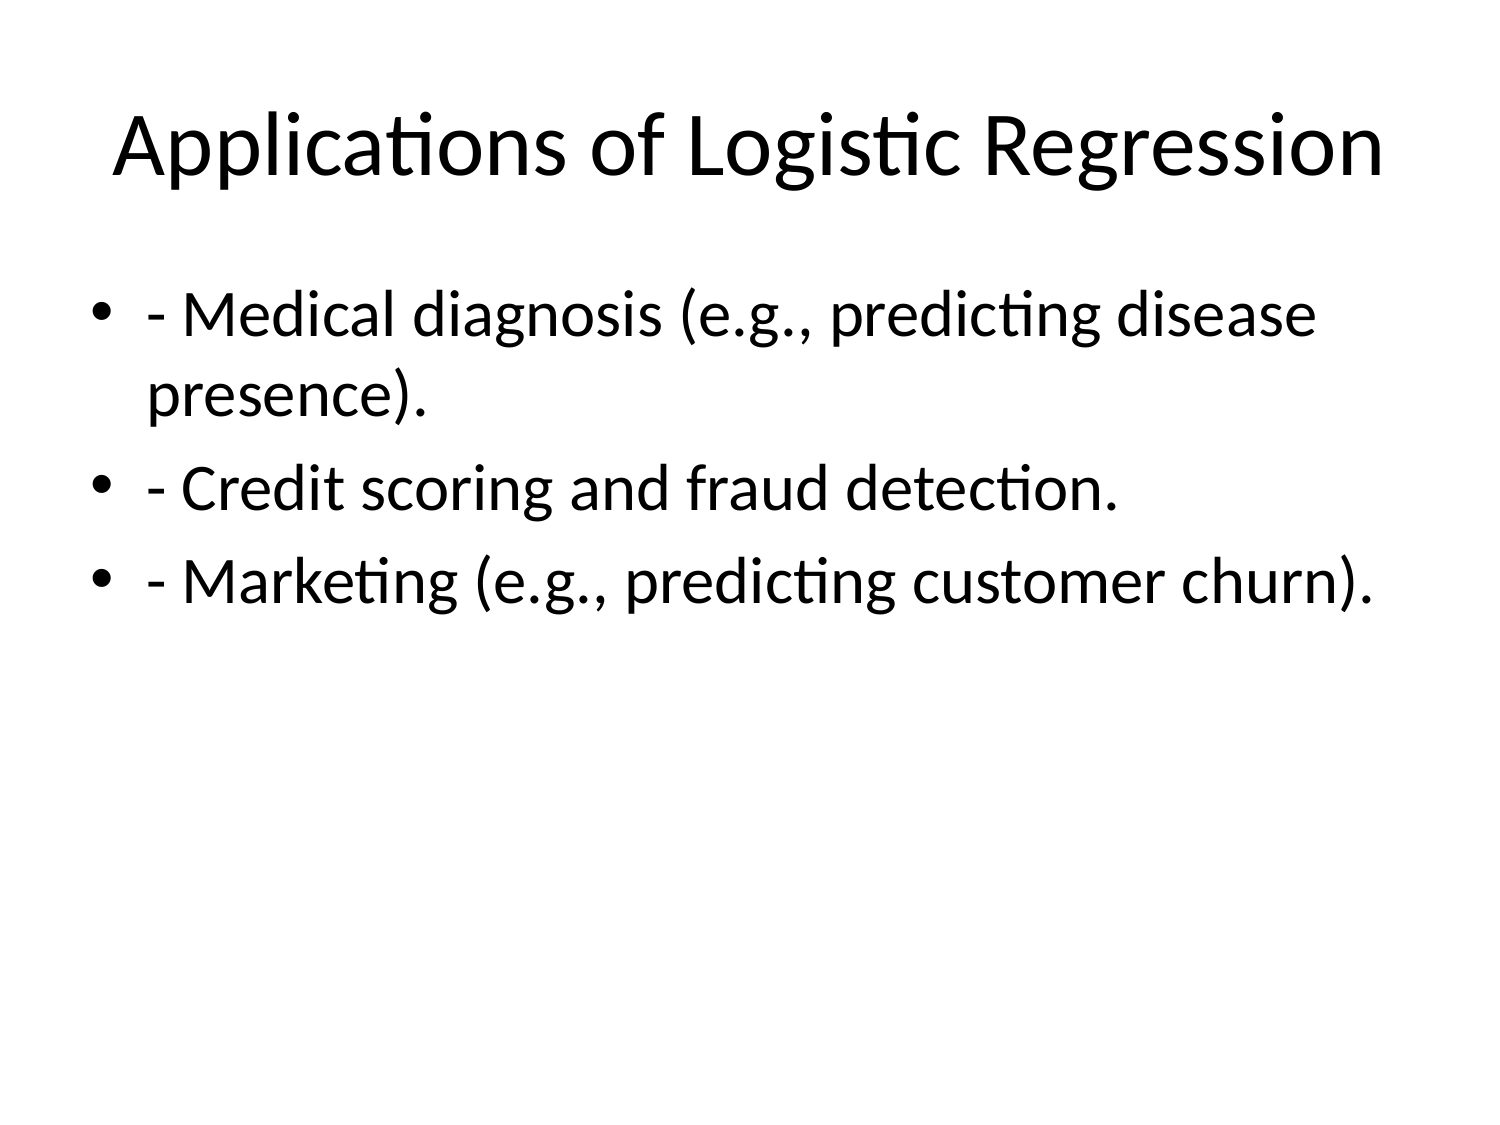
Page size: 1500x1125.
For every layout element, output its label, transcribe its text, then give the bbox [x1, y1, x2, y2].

list - Medical diagnosis (e.g., predicting disease presence). - Credit scoring and fraud detection. - Marketing (e.g., predicting customer churn). [75, 262, 1425, 1005]
title Applications of Logistic Regression [75, 45, 1425, 233]
